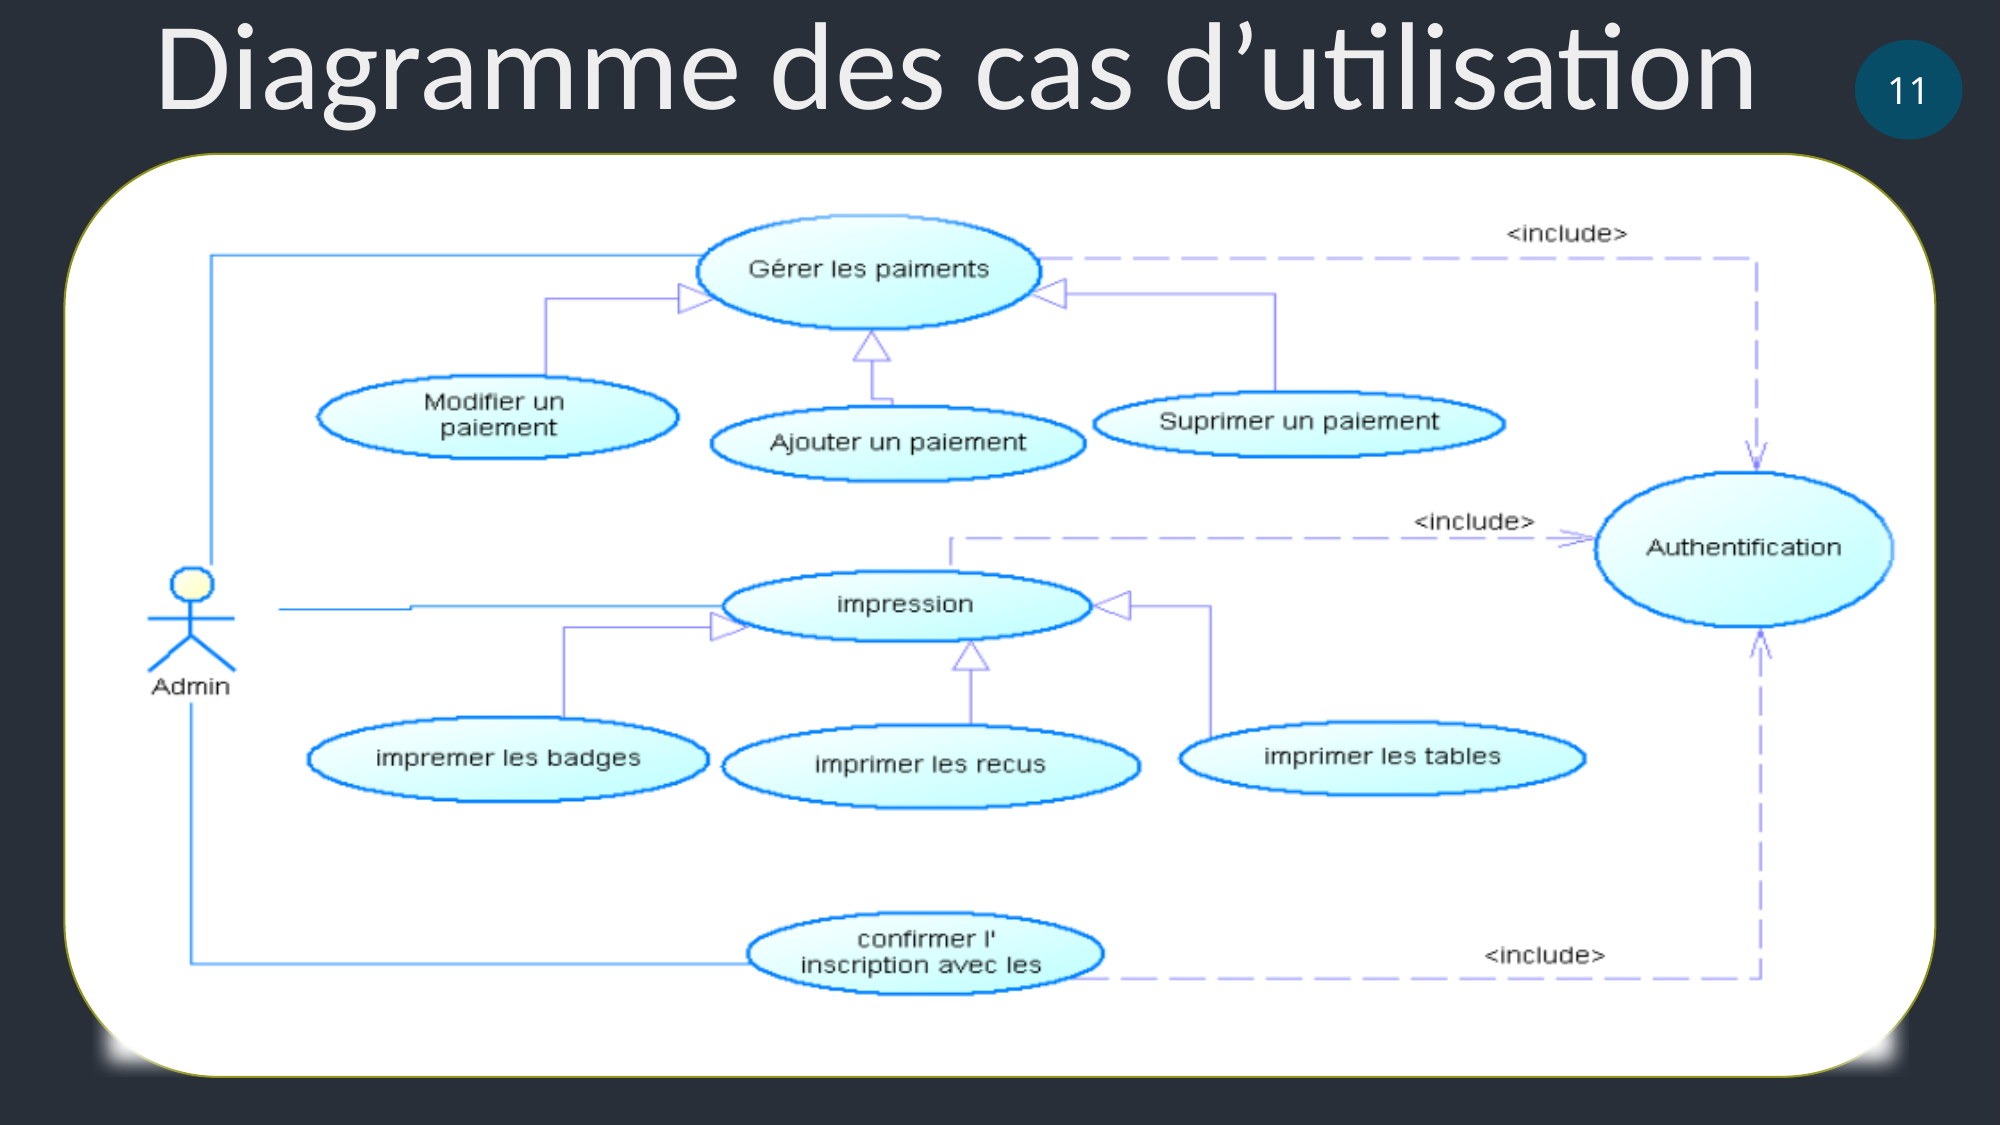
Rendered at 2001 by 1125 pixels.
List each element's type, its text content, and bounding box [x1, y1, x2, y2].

text_box [109, 152, 1891, 198]
text_box 11 [1853, 38, 1964, 141]
text_box [63, 219, 91, 1012]
picture [91, 198, 1909, 1077]
text_box Diagramme des cas d’utilisation [84, 0, 1831, 143]
text_box [1909, 219, 1937, 1012]
